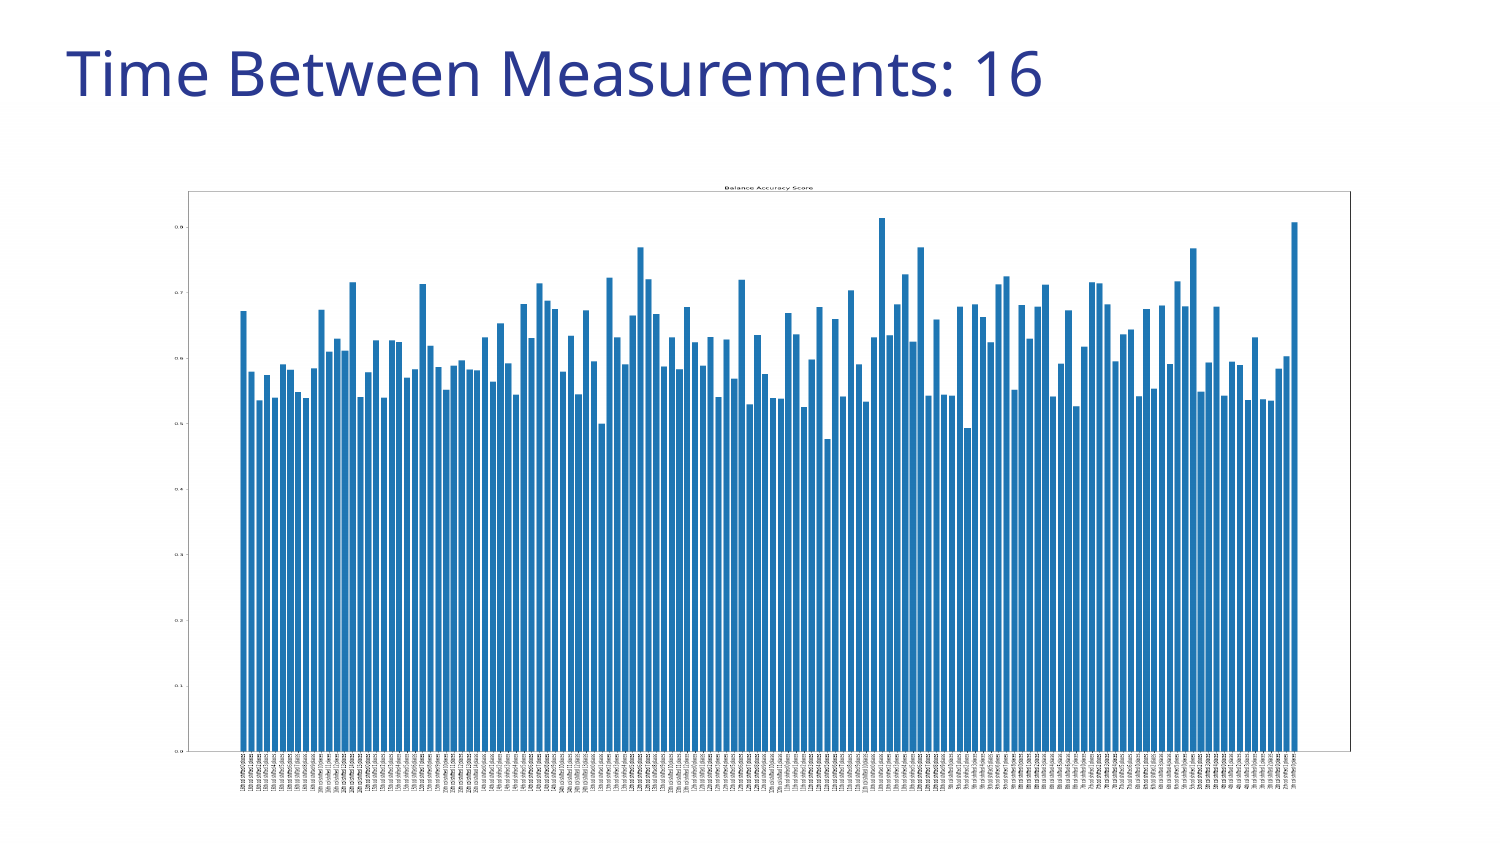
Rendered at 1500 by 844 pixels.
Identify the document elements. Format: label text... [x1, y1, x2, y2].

picture [0, 102, 1500, 844]
title Time Between Measurements: 16 [51, 0, 1398, 101]
